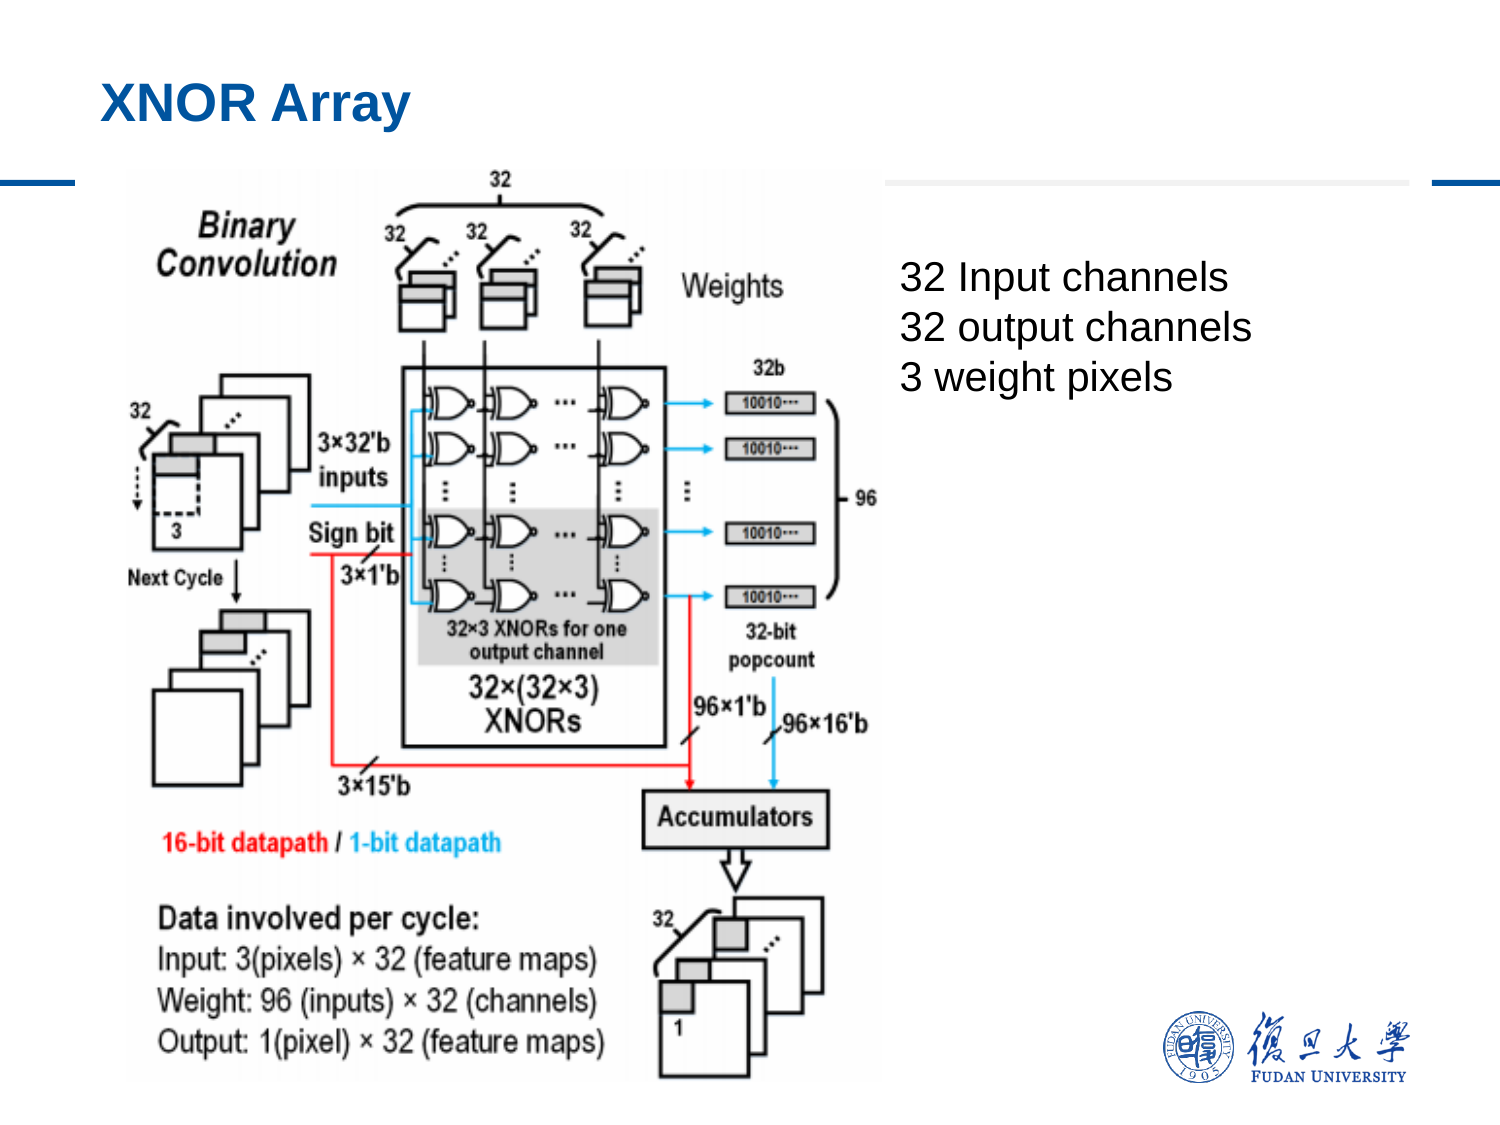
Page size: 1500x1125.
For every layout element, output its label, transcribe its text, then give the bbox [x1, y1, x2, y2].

title XNOR Array [100, 30, 1410, 169]
picture [100, 168, 886, 1087]
picture [1163, 1011, 1234, 1083]
picture [1247, 1011, 1410, 1083]
text_box 32 Input channels 32 output channels 3 weight pixels [890, 242, 1410, 407]
